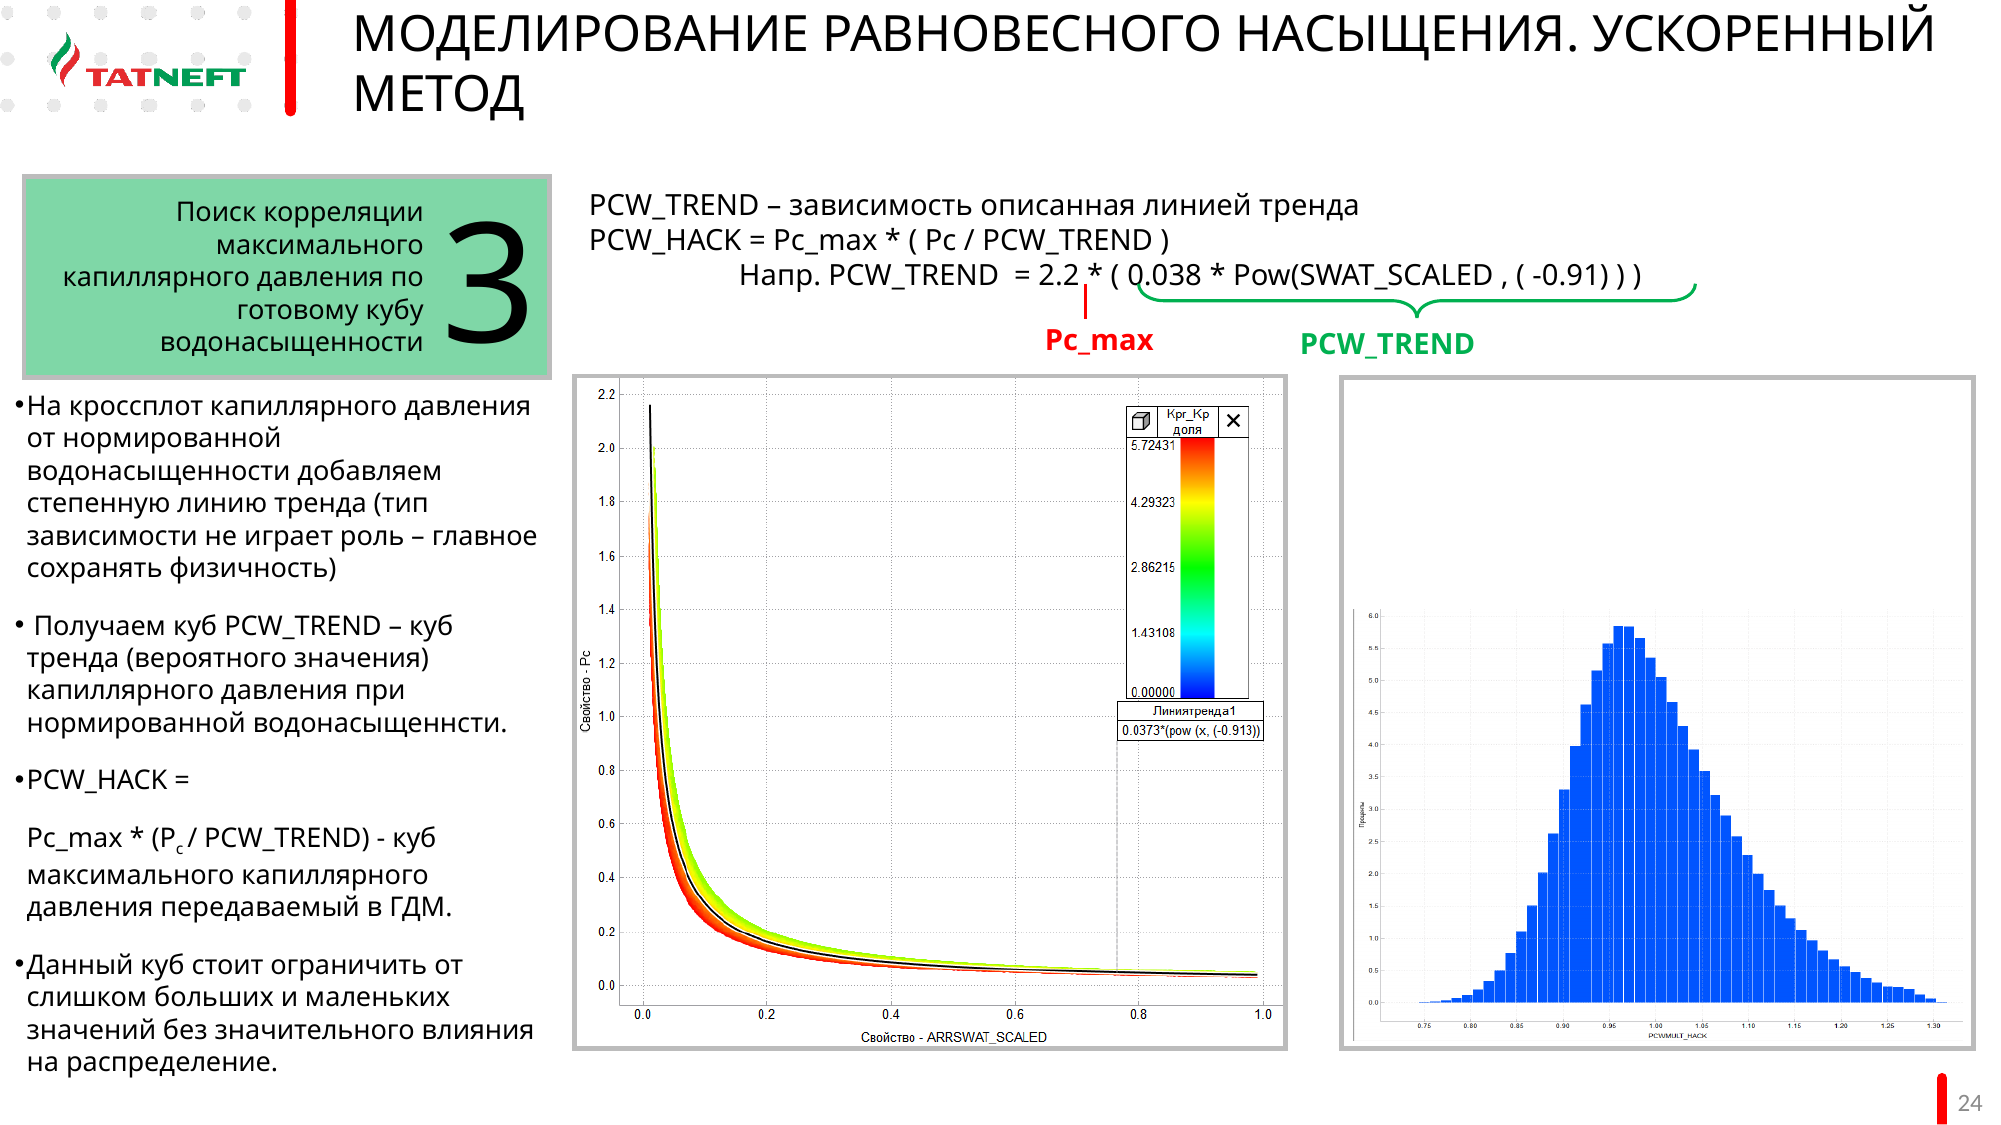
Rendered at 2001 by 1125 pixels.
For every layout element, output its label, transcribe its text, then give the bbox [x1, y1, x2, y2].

text_box Поиск корреляции максимального капиллярного давления по готовому кубу водонасыщенности [27, 187, 439, 365]
picture [0, 0, 290, 112]
text_box [1138, 283, 1696, 318]
text_box На кроссплот капиллярного давления от нормированной водонасыщенности добавляем степенную линию тренда (тип зависимости не играет роль – главное сохранять физичность) Получаем куб PCW_TREND – куб тренда (вероятного значения) капиллярного давления при нормированной водонасыщеннсти. PCW_HACK = Pc_max * (Pc / PCW_TREND) - куб максимального капиллярного давления передаваемый в ГДМ. Данный куб стоит ограничить от слишком больших и маленьких значений без значительного влияния на распределение. [0, 380, 556, 1085]
text_box 3 [426, 168, 552, 380]
text_box МОДЕЛИРОВАНИЕ РАВНОВЕСНОГО НАСЫЩЕНИЯ. УСКОРЕННЫЙ МЕТОД [338, 0, 1974, 129]
slide_number 24 [1947, 1078, 1998, 1125]
text_box [1341, 377, 1975, 1050]
picture [1353, 609, 1963, 1041]
text_box PCW_TREND – зависимость описанная линией тренда PCW_HACK = Pc_max * ( Pc / PCW_TREND ) Напр. PCW_TREND = 2.2 * ( 0.038 * Pow(SWAT_SCALED , ( -0.91) ) ) [574, 178, 1974, 334]
text_box [573, 375, 1286, 1050]
picture [291, 0, 298, 112]
text_box [23, 175, 426, 379]
picture [574, 376, 1286, 1044]
text_box PCW_TREND [1285, 317, 1514, 368]
text_box Pc_max [1030, 314, 1177, 364]
